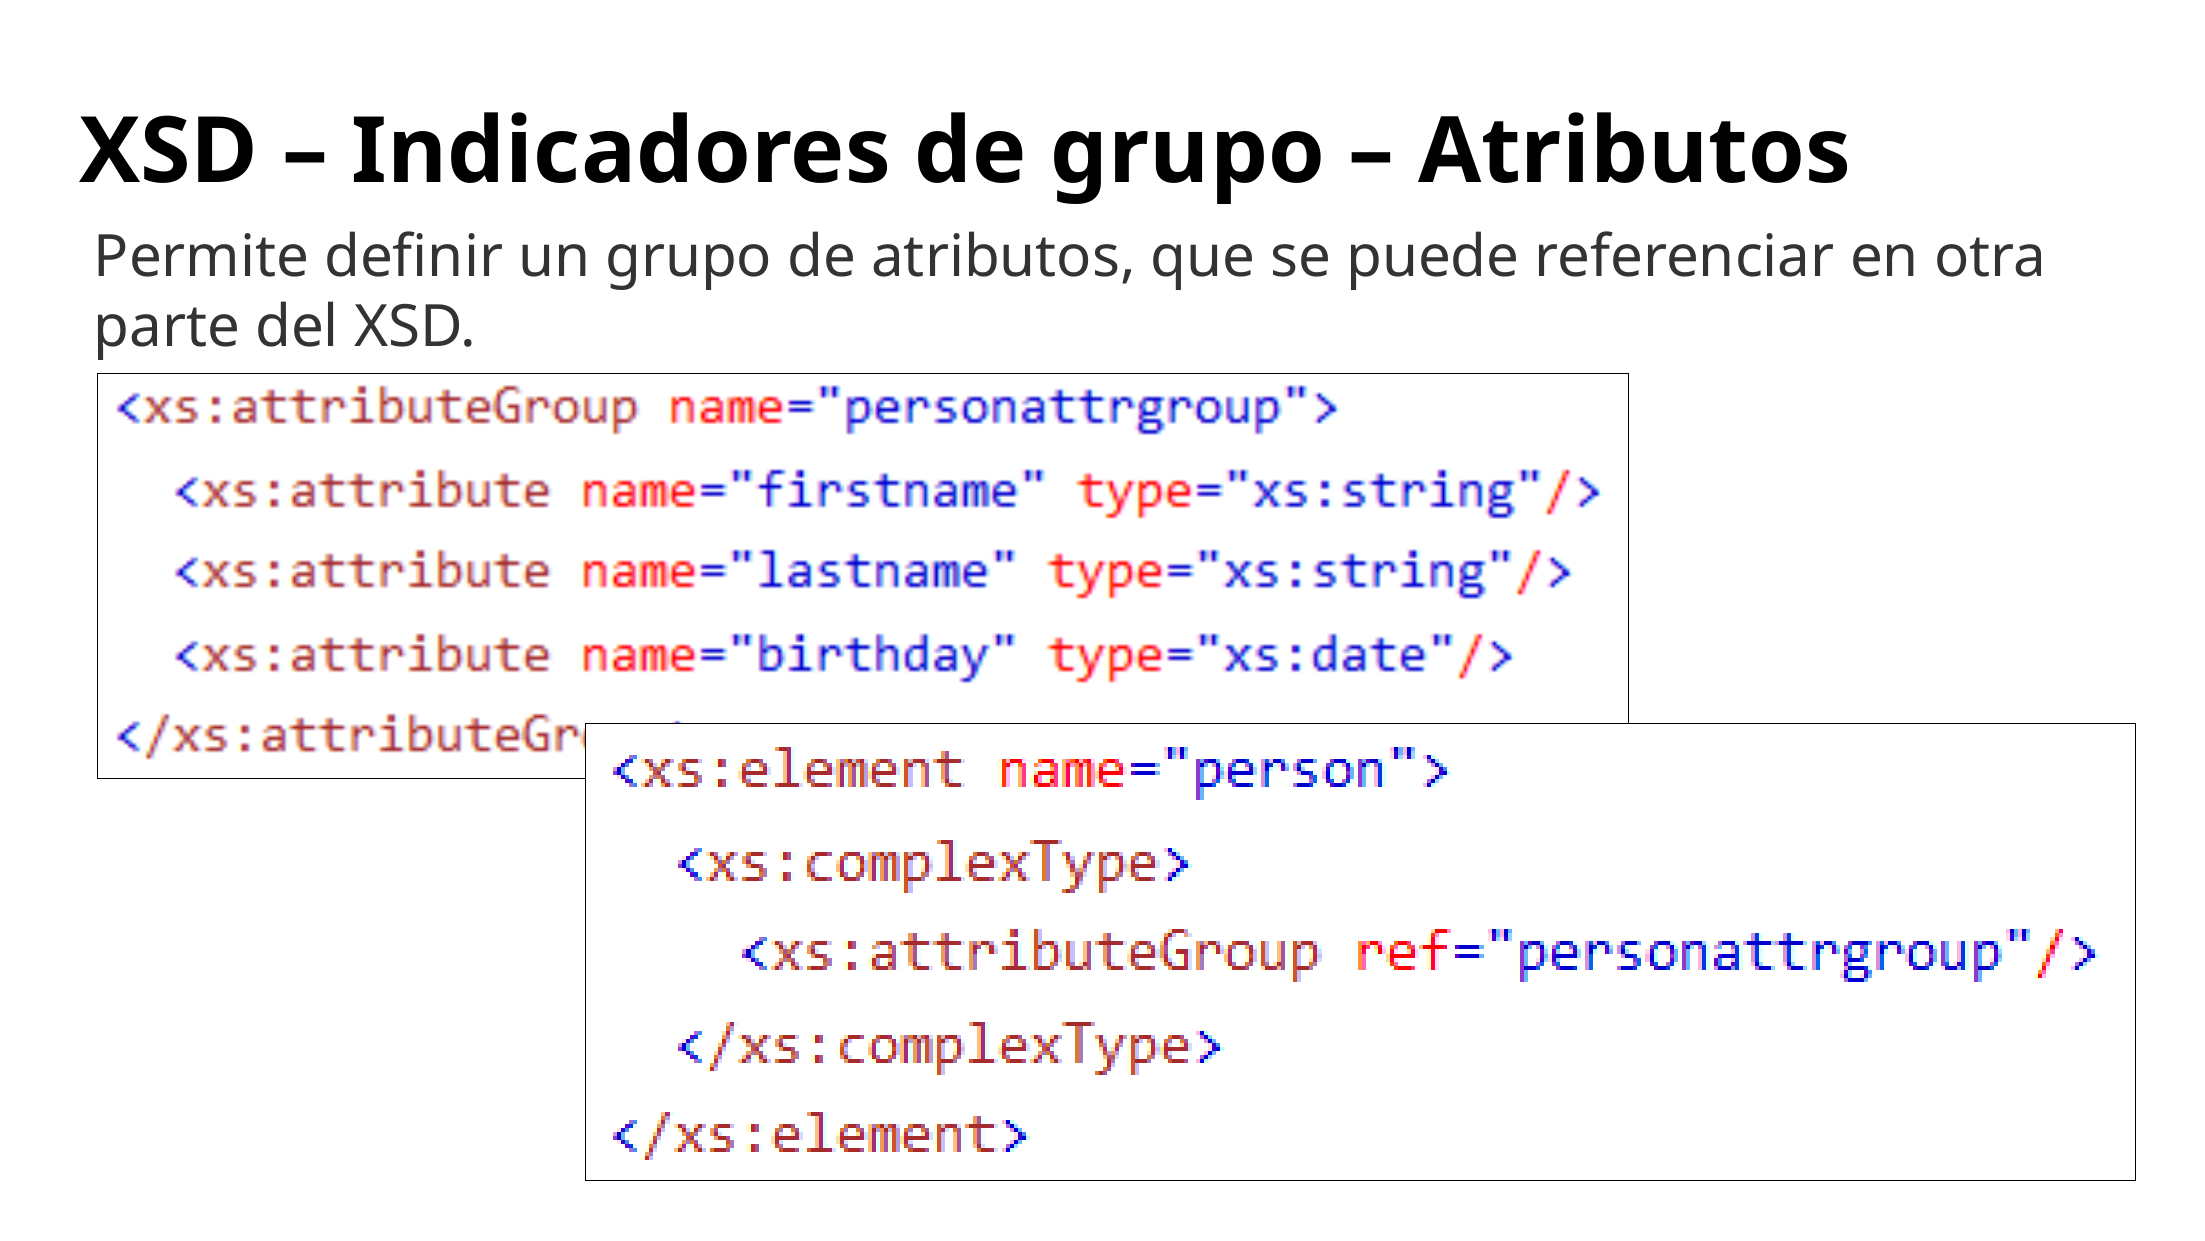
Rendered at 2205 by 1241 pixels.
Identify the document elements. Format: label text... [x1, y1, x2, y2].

picture [97, 373, 2136, 1181]
title XSD – Indicadores de grupo – Atributos [79, 41, 2136, 210]
text_box Permite definir un grupo de atributos, que se puede referenciar en otra parte del XSD. [79, 210, 2136, 366]
